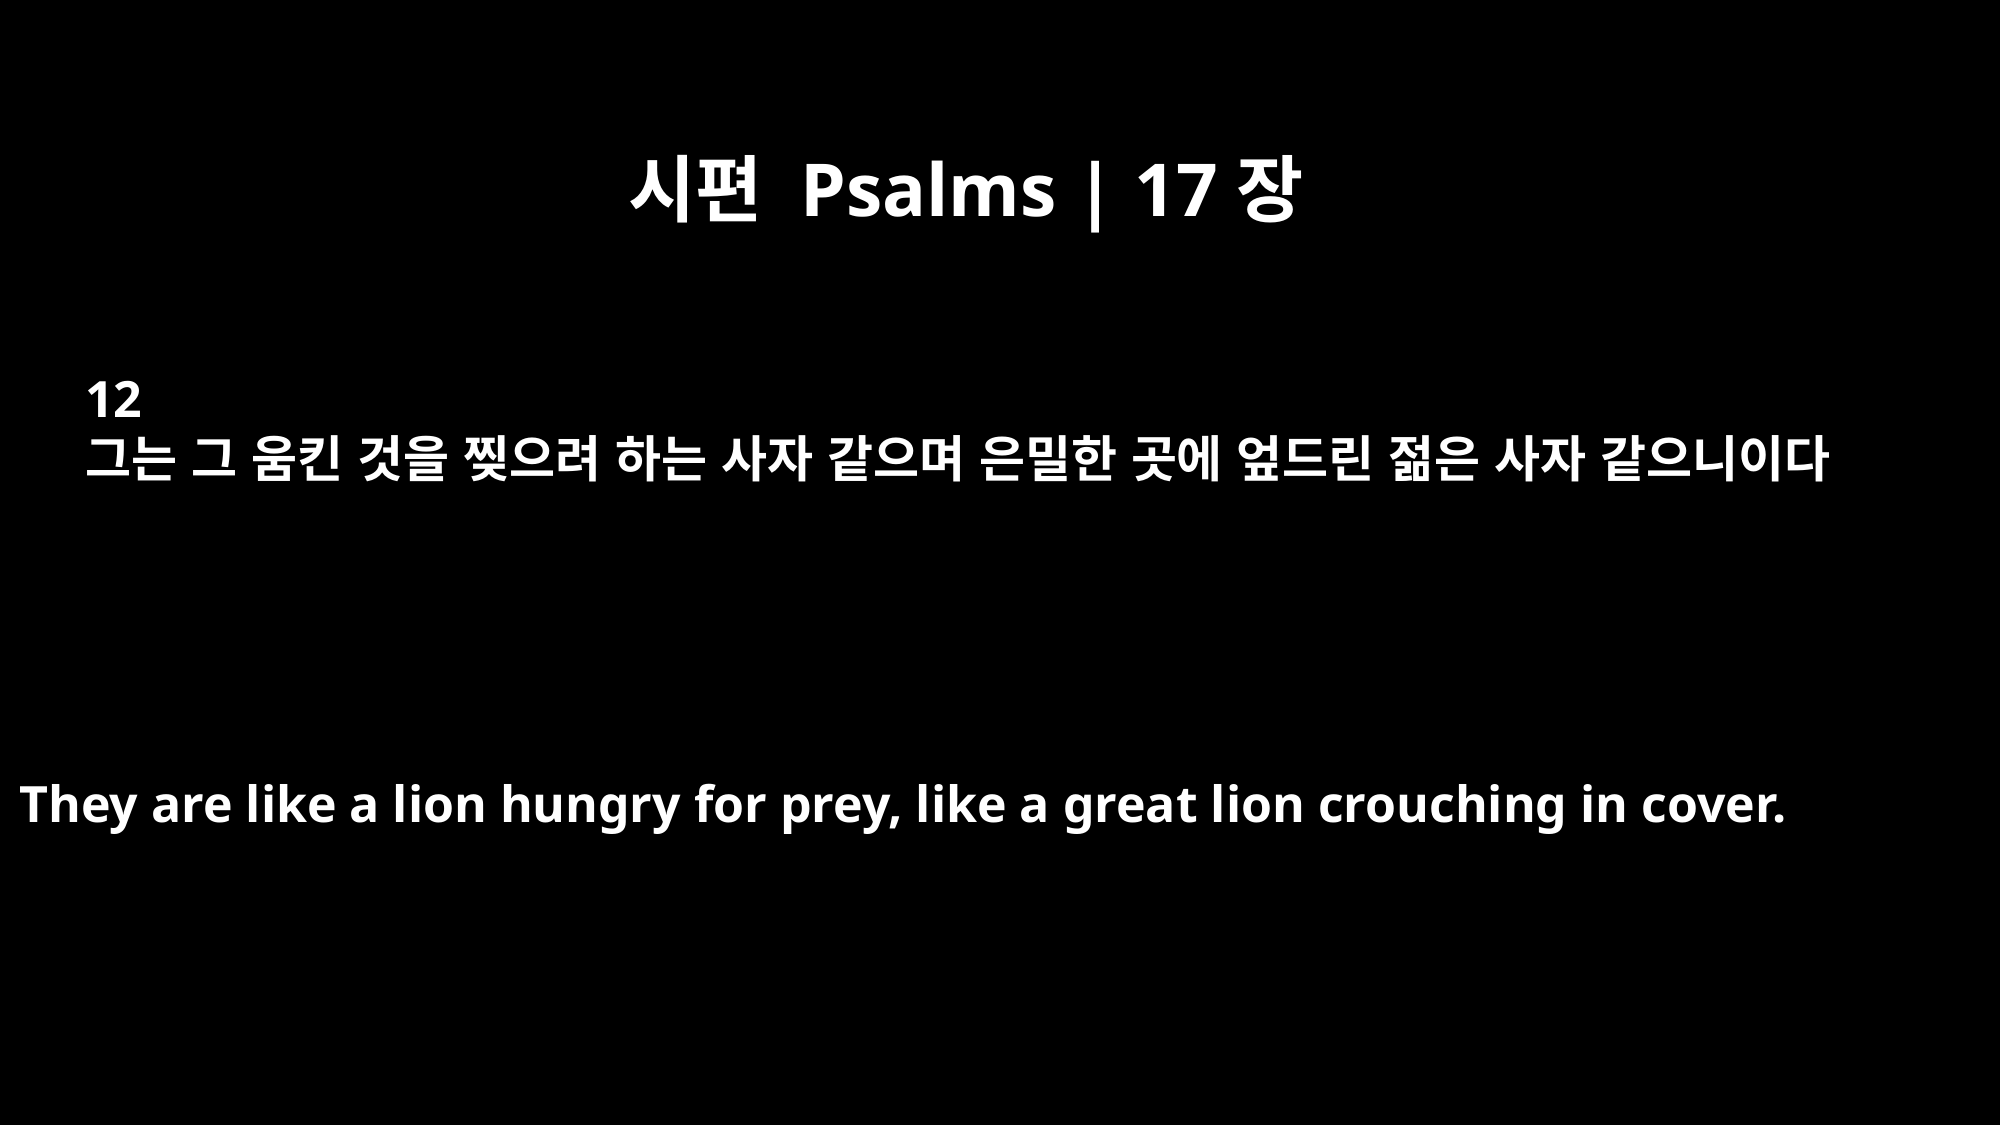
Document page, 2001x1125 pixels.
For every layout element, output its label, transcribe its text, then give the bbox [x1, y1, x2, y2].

text_box 시편 Psalms | 17장 [613, 136, 1319, 239]
text_box They are like a lion hungry for prey, like a great lion crouching in cover. [4, 764, 1803, 840]
text_box 12 그는 그 움킨 것을 찢으려 하는 사자 같으며 은밀한 곳에 엎드린 젊은 사자 같으니이다 [70, 359, 1847, 495]
